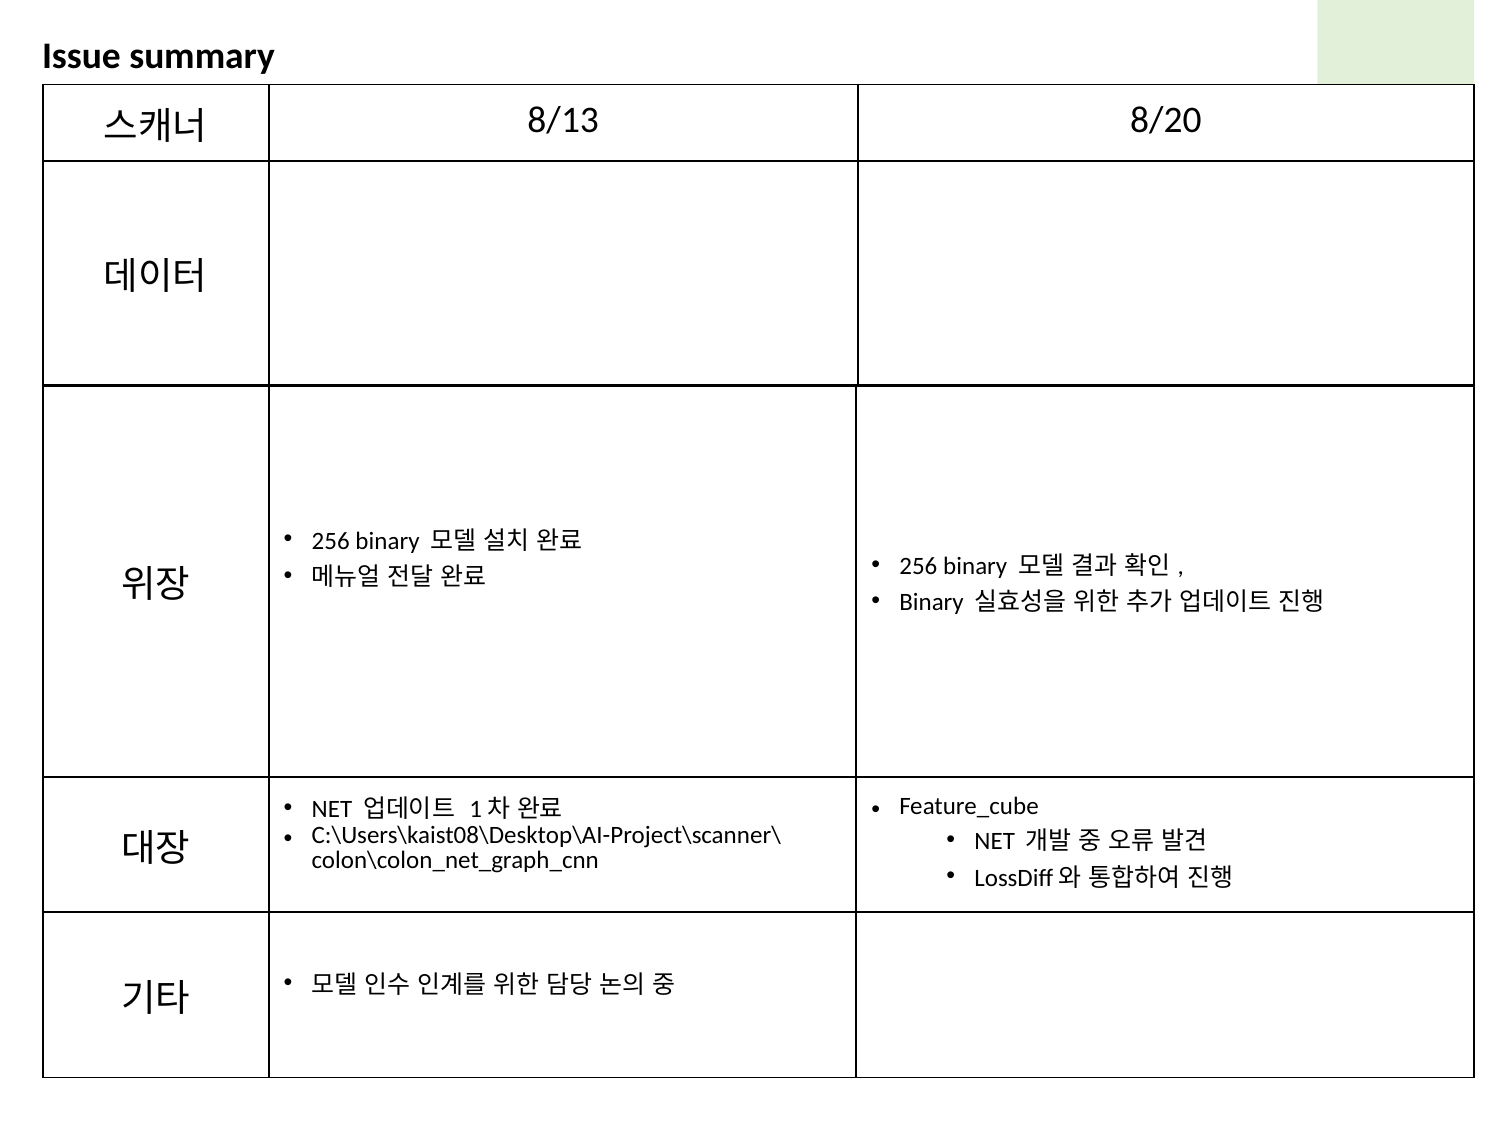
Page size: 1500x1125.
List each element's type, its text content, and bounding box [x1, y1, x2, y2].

table_cell 대장 [44, 778, 268, 911]
table_cell 기타 [44, 913, 268, 1077]
text_box Issue summary [27, 23, 497, 84]
table_header 8/20 [859, 85, 1473, 160]
table_cell [270, 162, 857, 384]
table_cell 모델 인수 인계를 위한 담당 논의 중 [270, 913, 855, 1077]
table_cell [857, 913, 1473, 1077]
table_header 스캐너 [44, 85, 268, 160]
table_header 위장 [44, 387, 268, 776]
table_cell [859, 162, 1473, 384]
table_cell 데이터 [44, 162, 268, 384]
table_header 256 binary 모델 결과 확인, Binary 실효성을 위한 추가 업데이트 진행 [857, 387, 1473, 776]
text_box [1316, 0, 1475, 84]
table_header 8/13 [270, 85, 857, 160]
table_cell Feature_cube NET 개발 중 오류 발견 LossDiff와 통합하여 진행 [857, 778, 1473, 911]
table_cell NET 업데이트 1차 완료 C:\Users\kaist08\Desktop\AI-Project\scanner\colon\colon_net_graph_cnn [270, 778, 855, 911]
table_header 256 binary 모델 설치 완료 메뉴얼 전달 완료 [270, 387, 855, 776]
